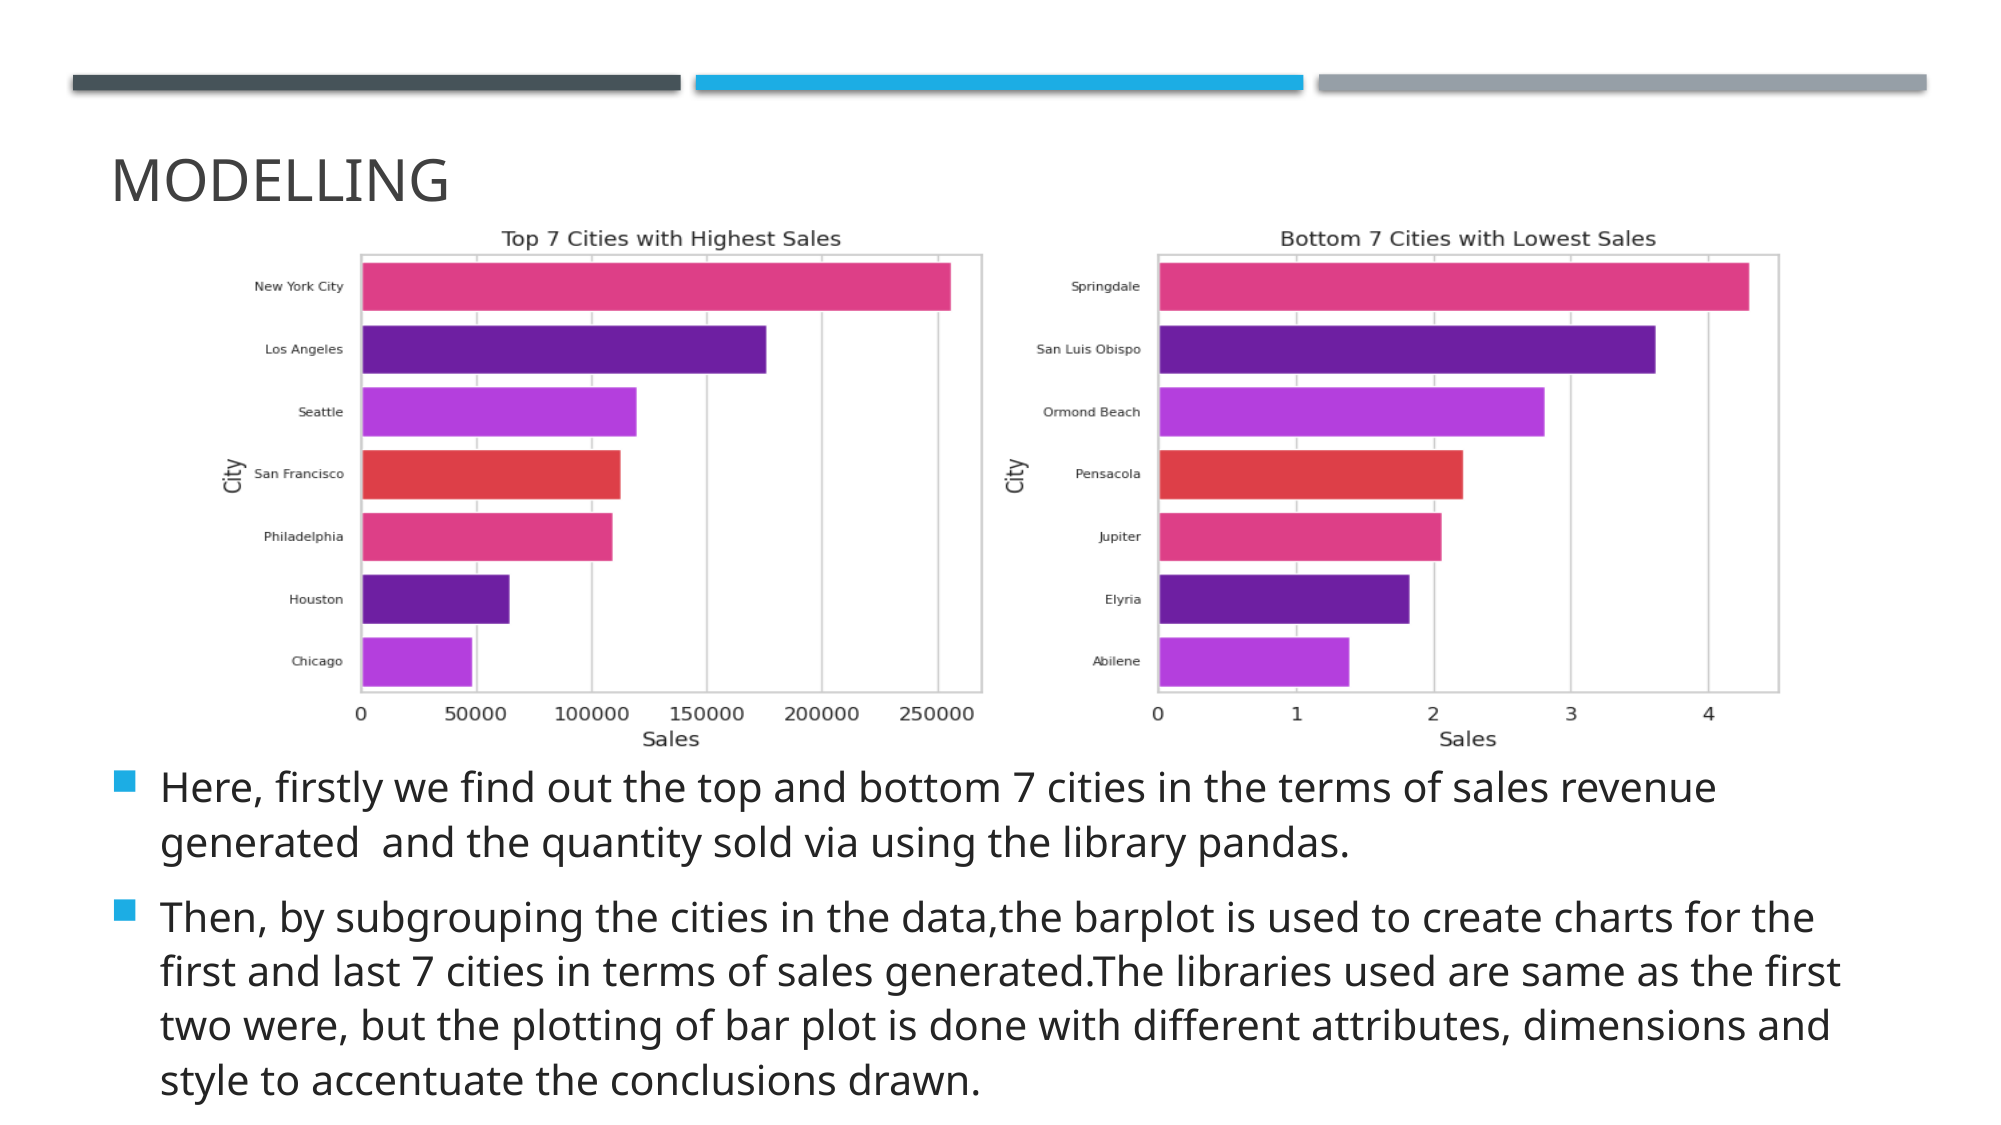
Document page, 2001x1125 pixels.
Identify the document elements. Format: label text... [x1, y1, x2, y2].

title MODELLING [95, 81, 1905, 276]
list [209, 218, 1791, 763]
text_box Here, firstly we find out the top and bottom 7 cities in the terms of sales revenue generated and the quantity sold via using the library pandas. Then, by subgrouping the cities in the data,the barplot is used to create charts for the first and last 7 cities in terms of sales generated.The libraries used are same as the first two were, but the plotting of bar plot is done with different attributes, dimensions and style to accentuate the conclusions drawn. [95, 748, 1905, 1112]
